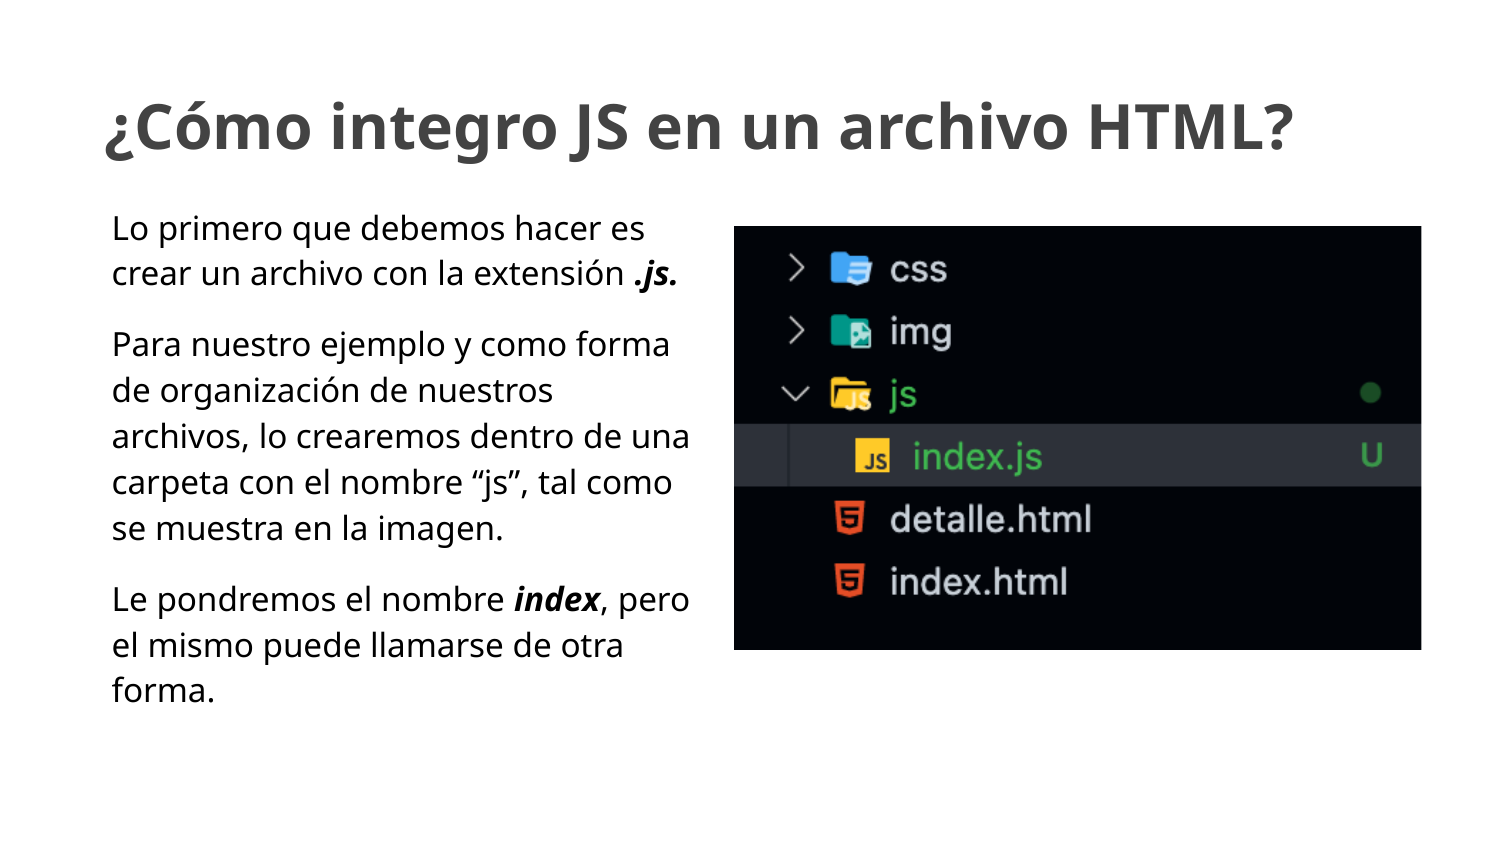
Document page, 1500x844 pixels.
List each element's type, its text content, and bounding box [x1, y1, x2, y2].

text_box ¿Cómo integro JS en un archivo HTML? [89, 69, 1401, 177]
picture [733, 226, 1422, 650]
text_box Lo primero que debemos hacer es crear un archivo con la extensión .js. Para nuestro ejemplo y como forma de organización de nuestros archivos, lo crearemos dentro de una carpeta con el nombre “js”, tal como se muestra en la imagen. Le pondremos el nombre index, pero el mismo puede llamarse de otra forma. [96, 185, 710, 824]
